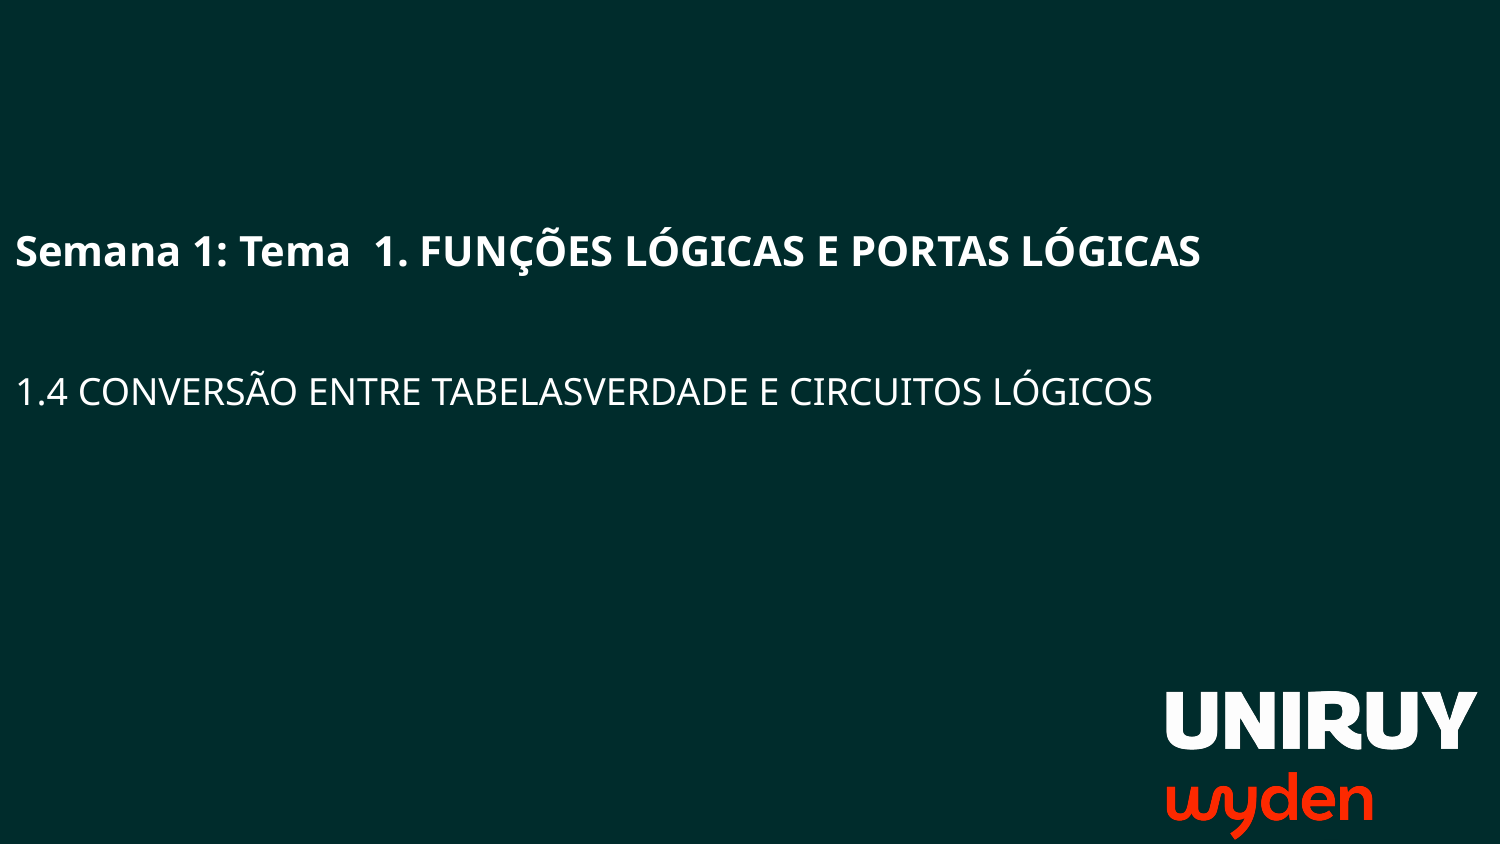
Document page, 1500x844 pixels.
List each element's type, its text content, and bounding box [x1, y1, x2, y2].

picture [1166, 691, 1478, 840]
text_box Semana 1: Tema ­ 1. FUNÇÕES LÓGICAS E PORTAS LÓGICAS 1.4 CONVERSÃO ENTRE TABELAS­VERDADE E CIRCUITOS LÓGICOS [0, 0, 1351, 717]
